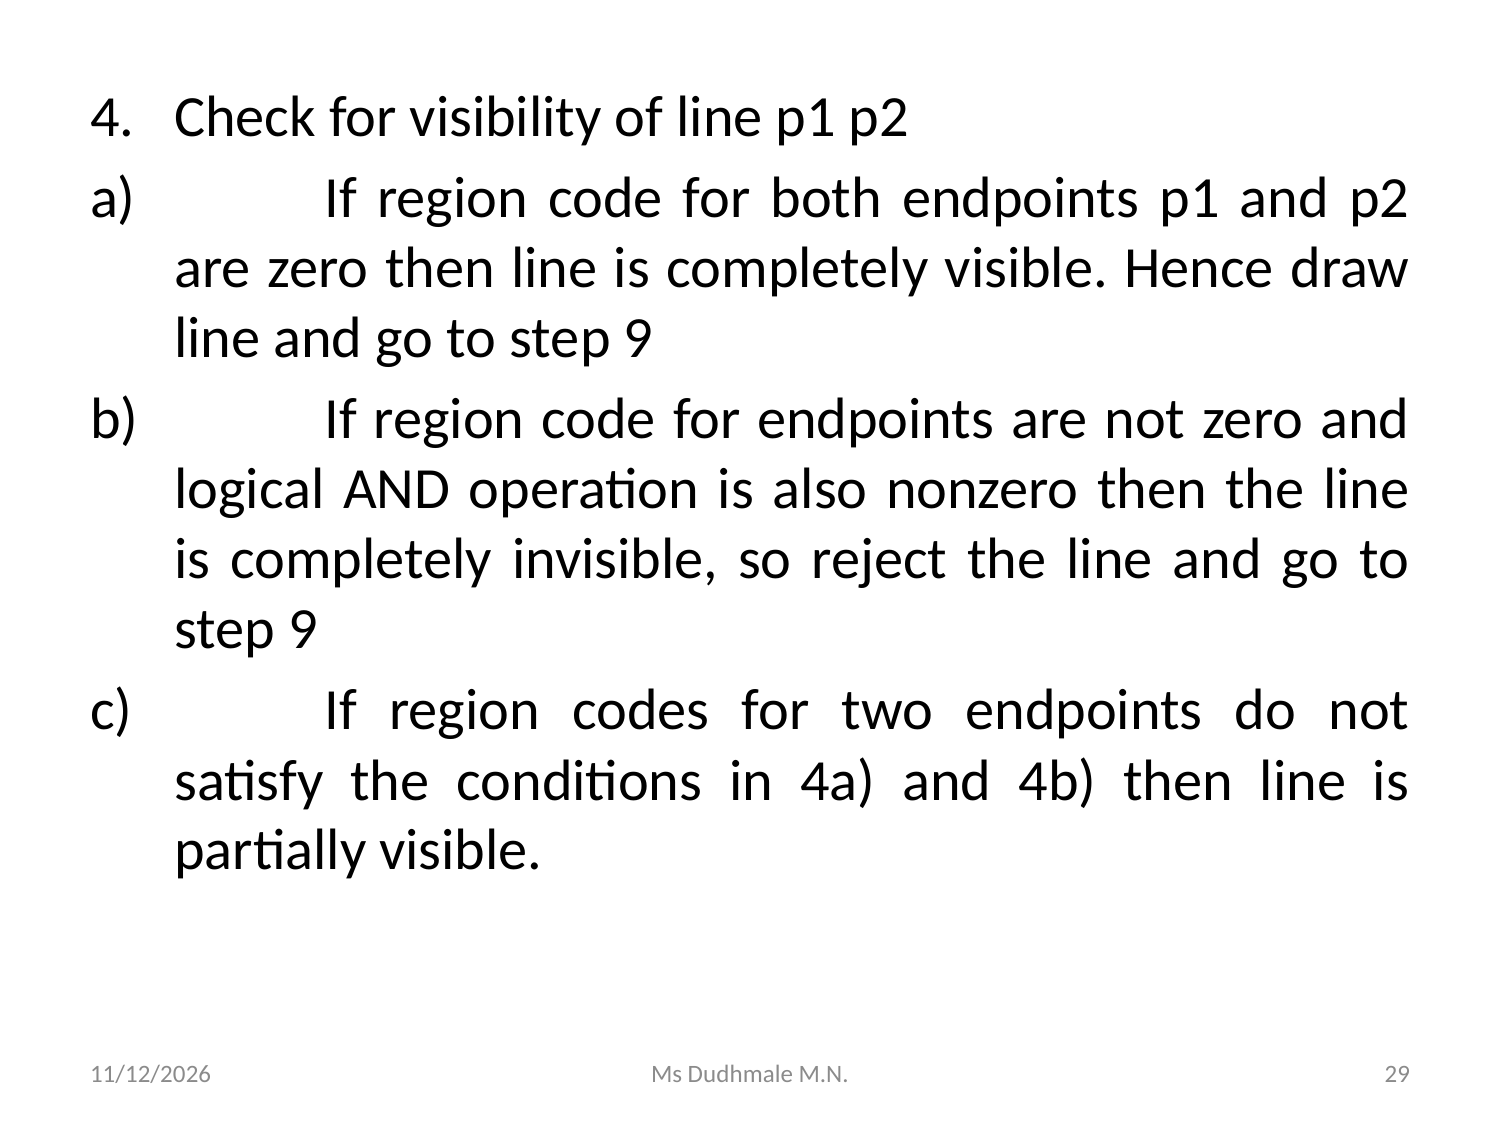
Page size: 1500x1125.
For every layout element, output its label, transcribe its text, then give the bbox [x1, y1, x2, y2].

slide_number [75, 1042, 425, 1103]
slide_number 29 [1074, 1042, 1425, 1103]
footer Ms Dudhmale M.N. [512, 1042, 988, 1103]
list Check for visibility of line p1 p2 If region code for both endpoints p1 and p2 are zero then line is completely visible. Hence draw line and go to step 9 If region code for endpoints are not zero and logical AND operation is also nonzero then the line is completely invisible, so reject the line and go to step 9 If region codes for two endpoints do not satisfy the conditions in 4a) and 4b) then line is partially visible. [75, 70, 1425, 1043]
